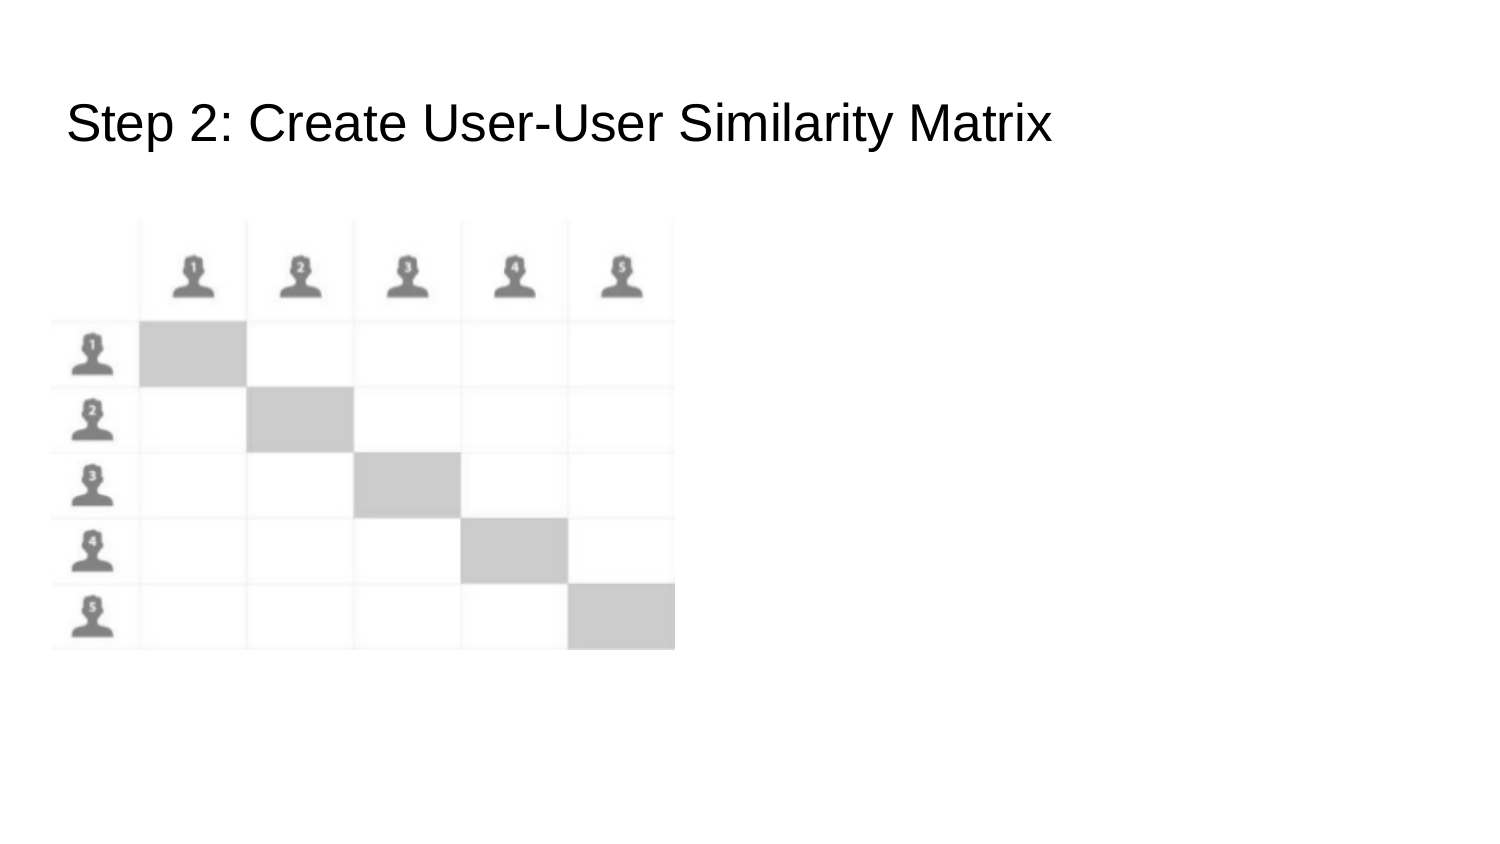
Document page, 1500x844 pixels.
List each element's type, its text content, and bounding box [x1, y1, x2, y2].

title Step 2: Create User-User Similarity Matrix [51, 72, 1449, 167]
picture [50, 213, 675, 650]
